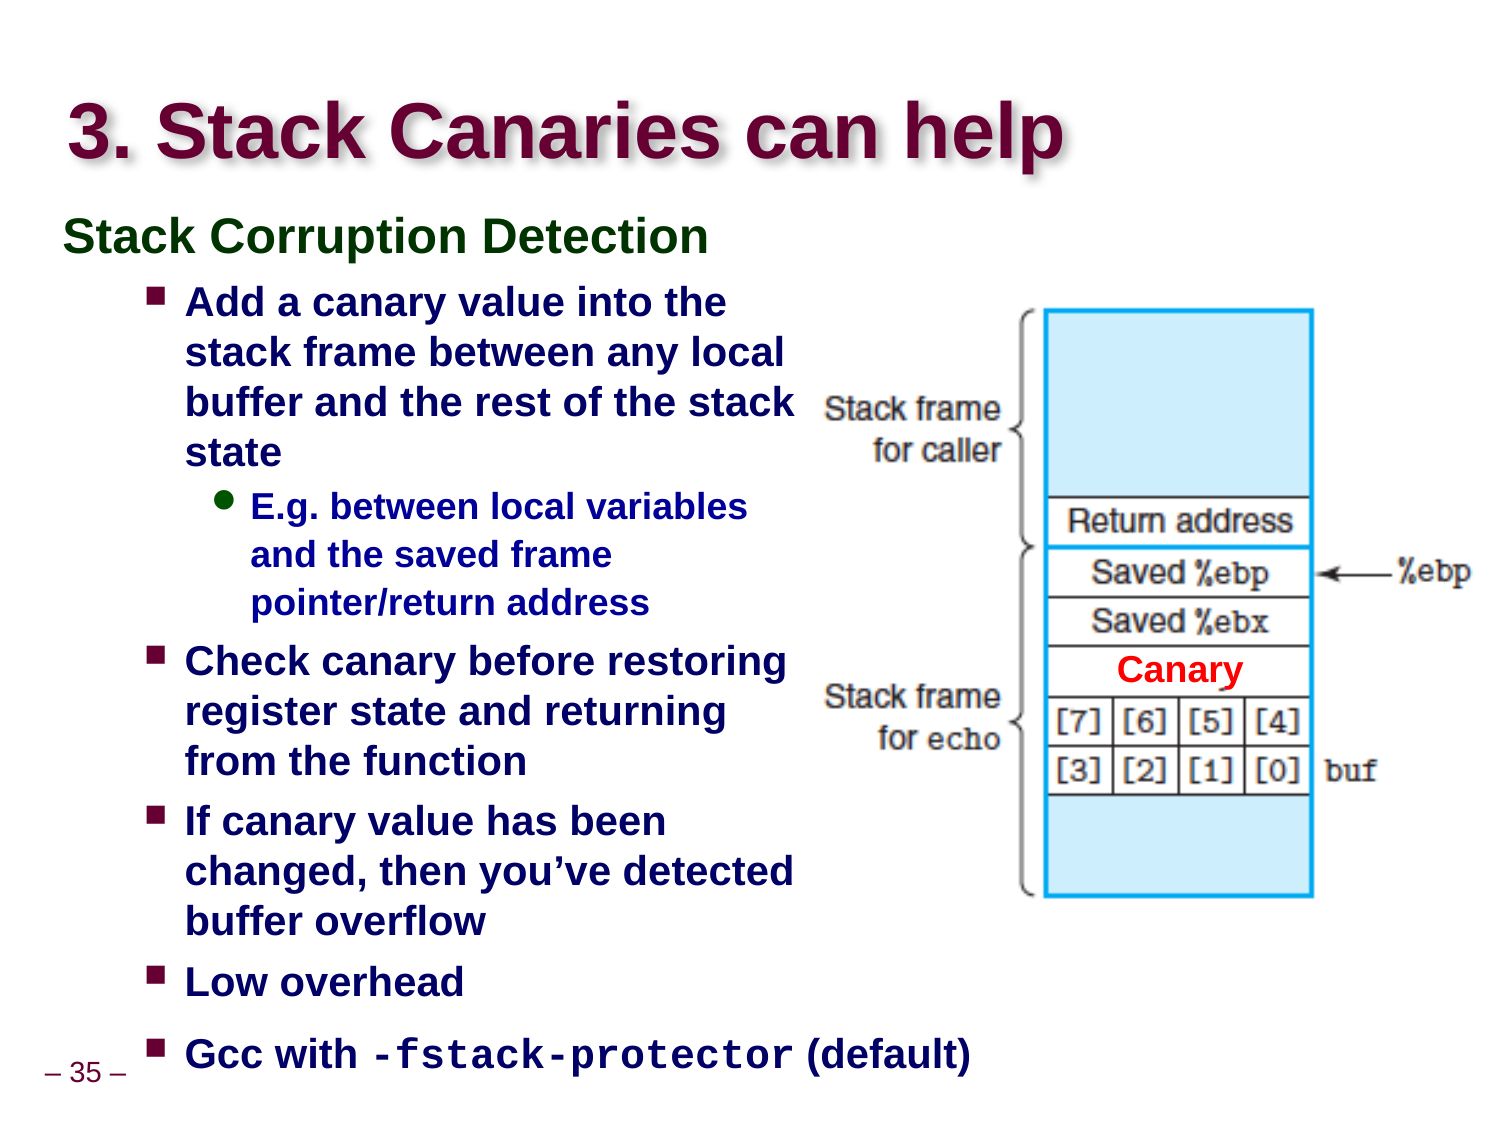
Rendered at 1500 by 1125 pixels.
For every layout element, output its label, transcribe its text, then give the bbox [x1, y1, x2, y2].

list Stack Corruption Detection Add a canary value into the stack frame between any local buffer and the rest of the stack state E.g. between local variables and the saved frame pointer/return address Check canary before restoring register state and returning from the function If canary value has been changed, then you’ve detected buffer overflow Low overhead [47, 199, 826, 1024]
title 3. Stack Canaries can help [66, 71, 1388, 197]
text_box Gcc with -fstack-protector (default) [47, 1024, 1238, 1095]
picture [781, 287, 1500, 938]
